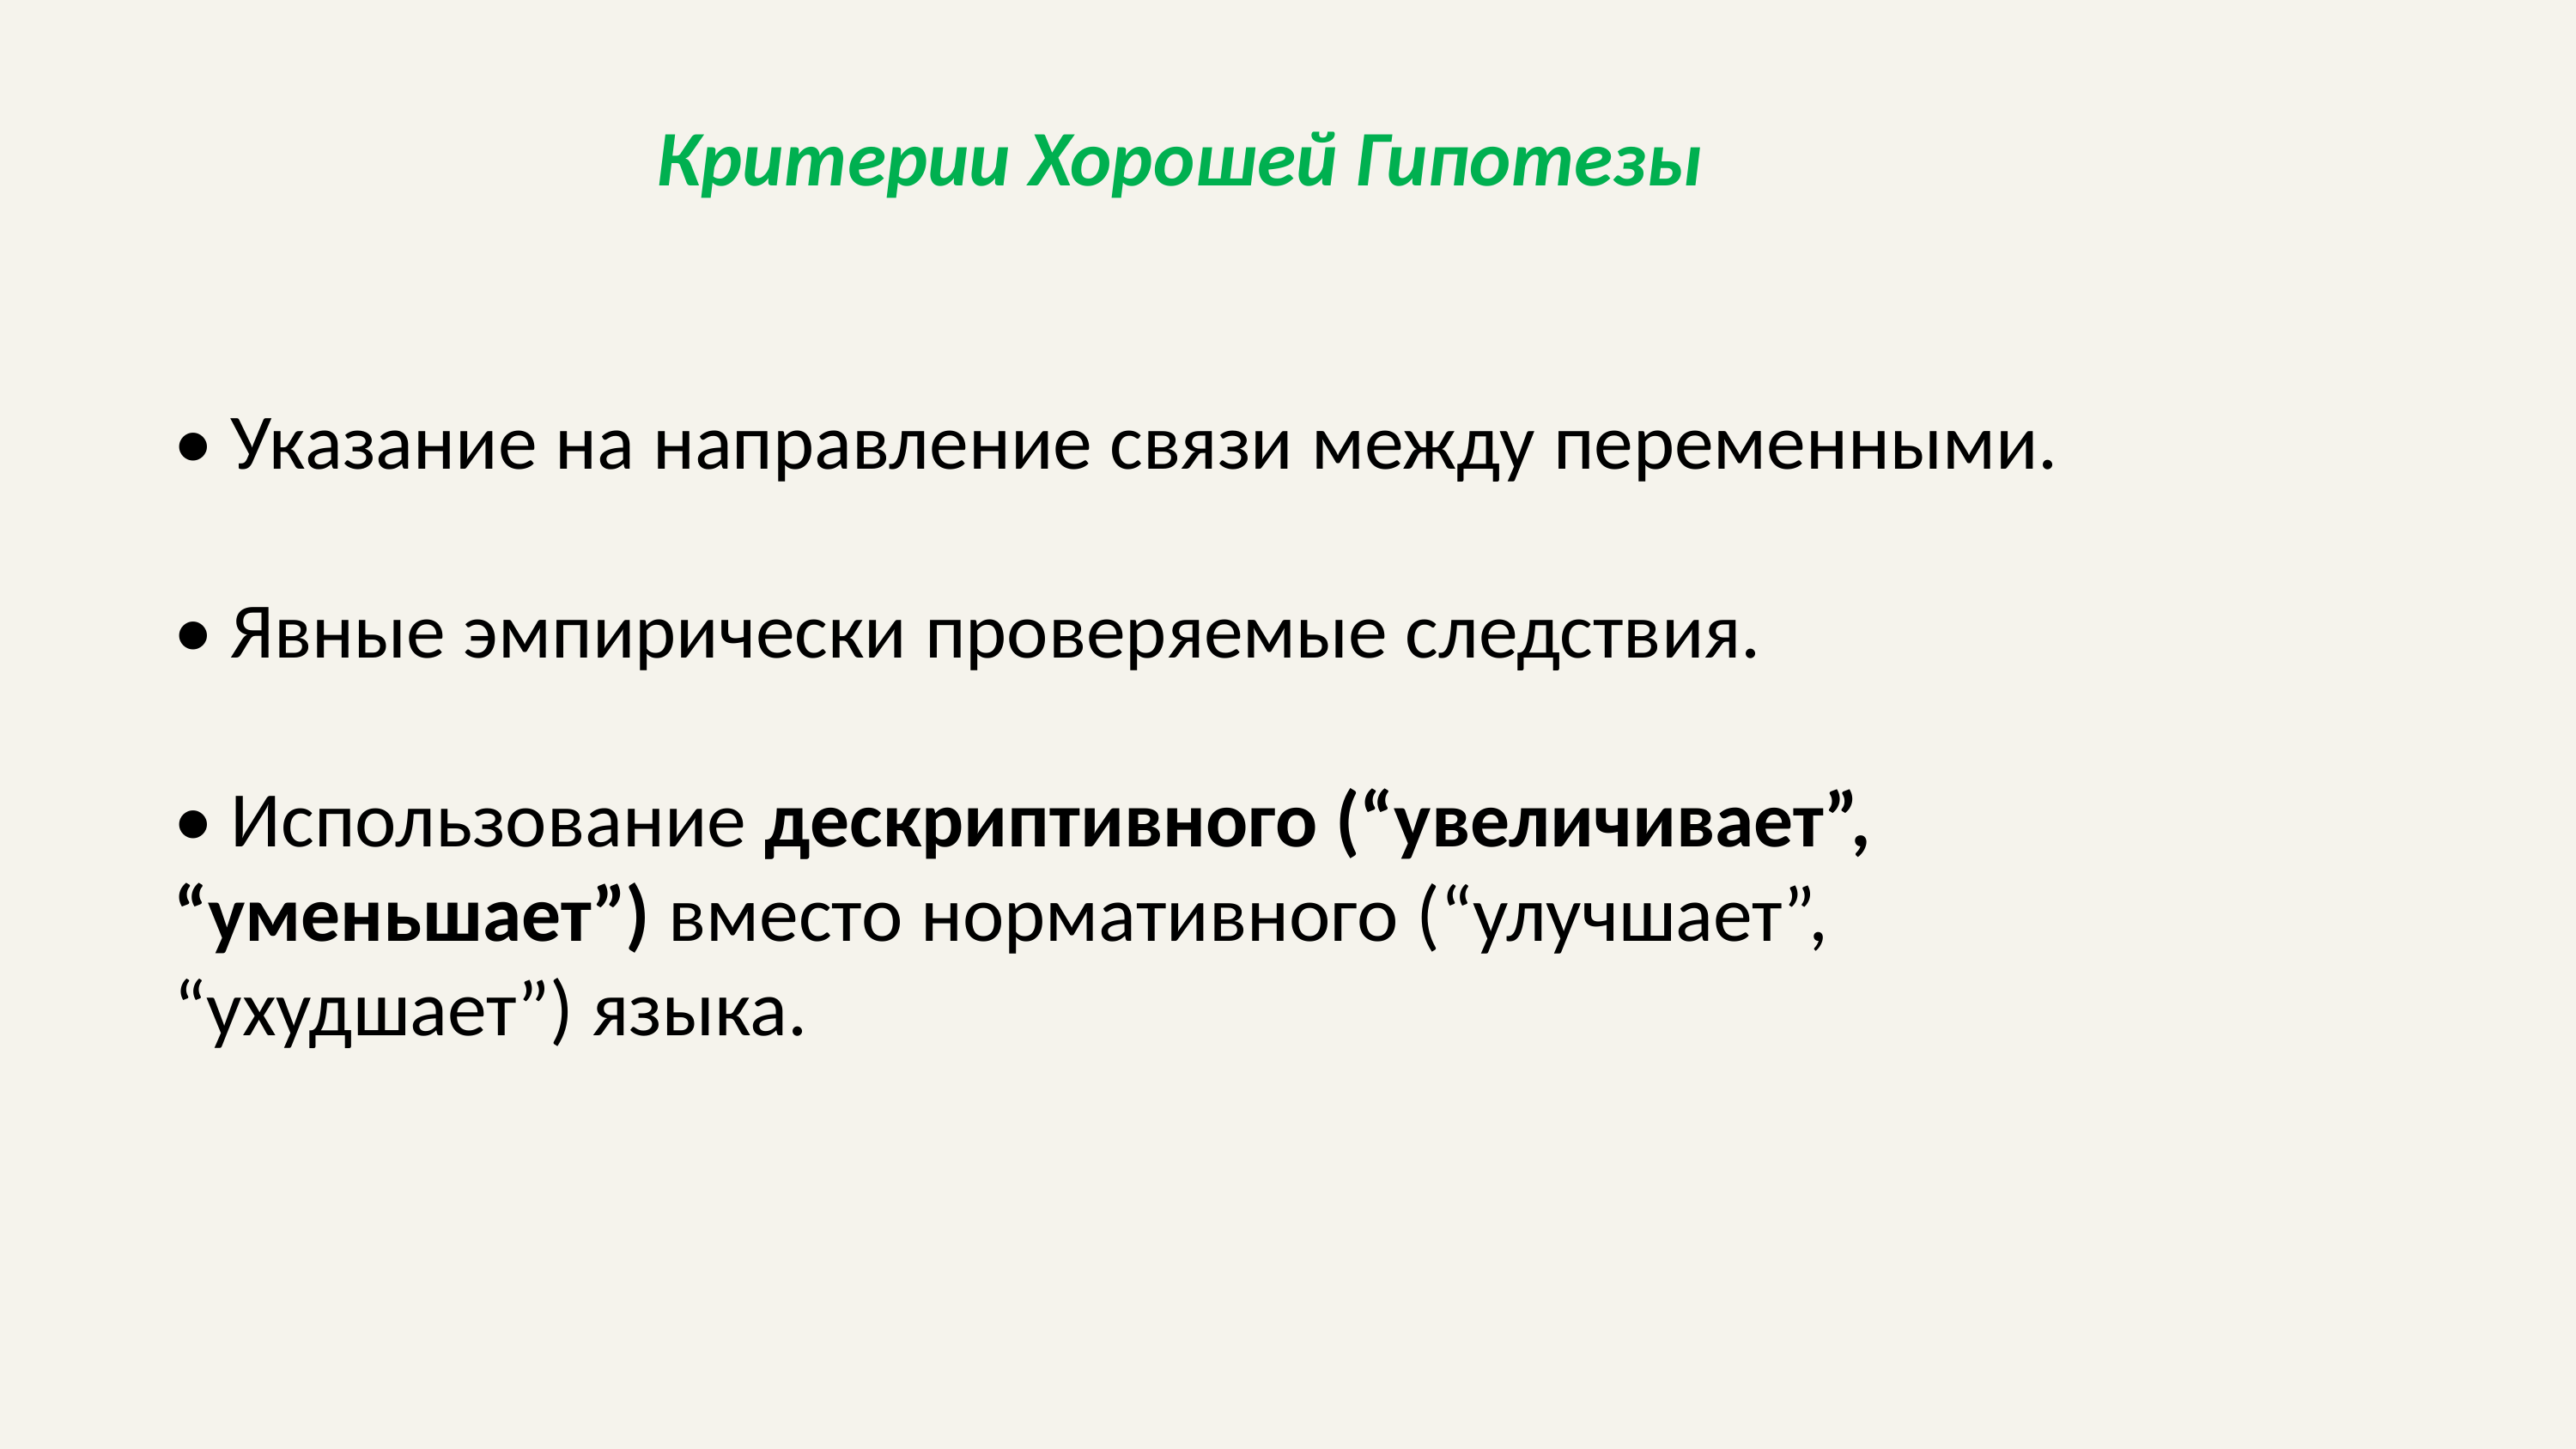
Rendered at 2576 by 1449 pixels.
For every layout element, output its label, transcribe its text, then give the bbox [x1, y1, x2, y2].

text_box Критерии Хорошей Гипотезы [643, 100, 1932, 208]
text_box • Указание на направление связи между переменными. • Явные эмпирически проверяемые следствия. • Использование дескриптивного (“увеличивает”, “уменьшает”) вместо нормативного (“улучшает”, “ухудшает”) языка. [161, 384, 2244, 1058]
